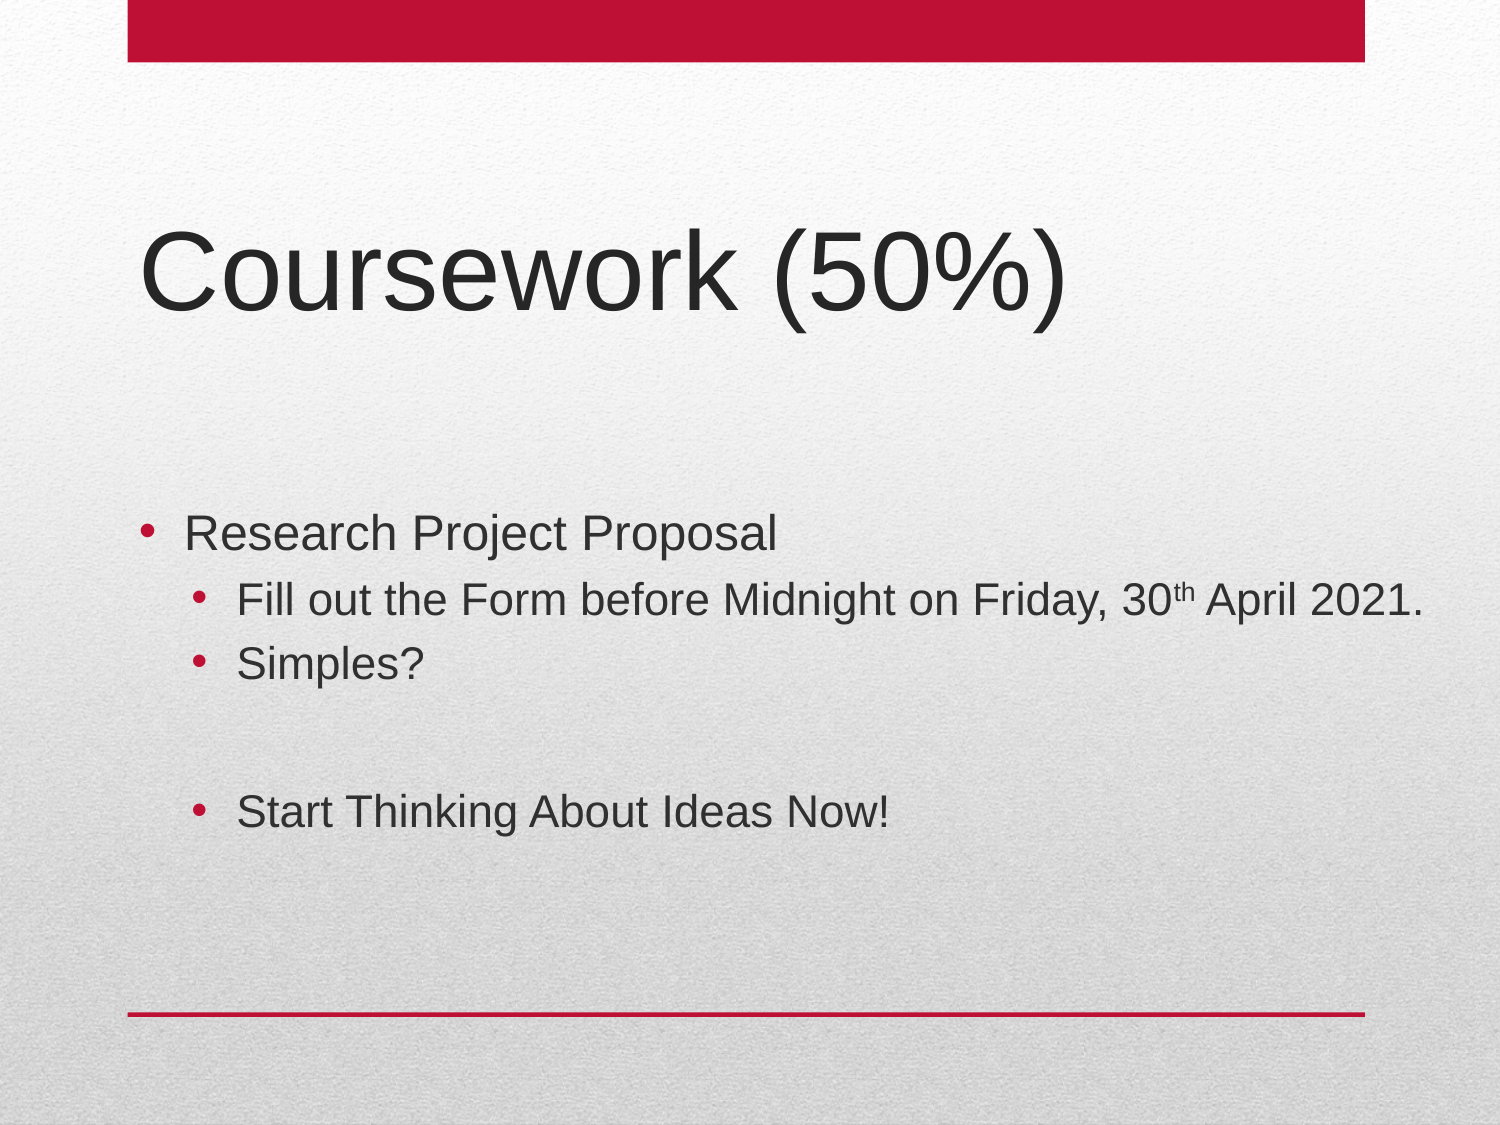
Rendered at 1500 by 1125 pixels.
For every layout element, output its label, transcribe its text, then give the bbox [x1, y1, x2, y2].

list Research Project Proposal Fill out the Form before Midnight on Friday, 30th April 2021. Simples? Start Thinking About Ideas Now! [123, 349, 1459, 988]
title Coursework (50%) [123, 78, 1237, 341]
